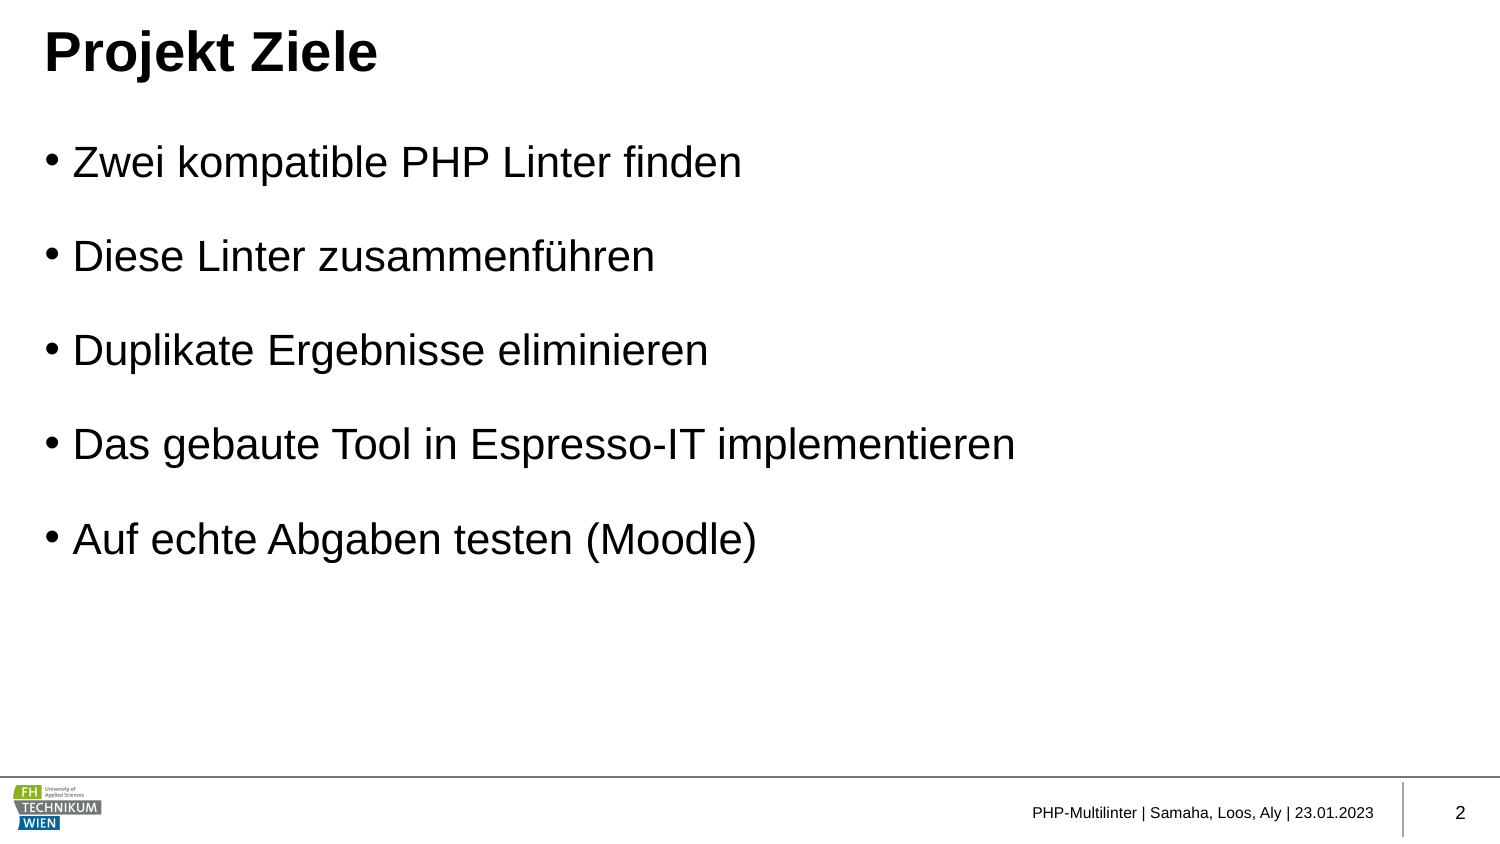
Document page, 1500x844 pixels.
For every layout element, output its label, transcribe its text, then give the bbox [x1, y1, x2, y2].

footer PHP-Multilinter | Samaha, Loos, Aly | 23.01.2023 [458, 789, 1389, 835]
slide_number 2 [1401, 789, 1481, 835]
title Projekt Ziele [29, 18, 1469, 91]
list Zwei kompatible PHP Linter finden Diese Linter zusammenführen Duplikate Ergebnisse eliminieren Das gebaute Tool in Espresso-IT implementieren Auf echte Abgaben testen (Moodle) [29, 99, 1469, 764]
picture [0, 771, 115, 844]
